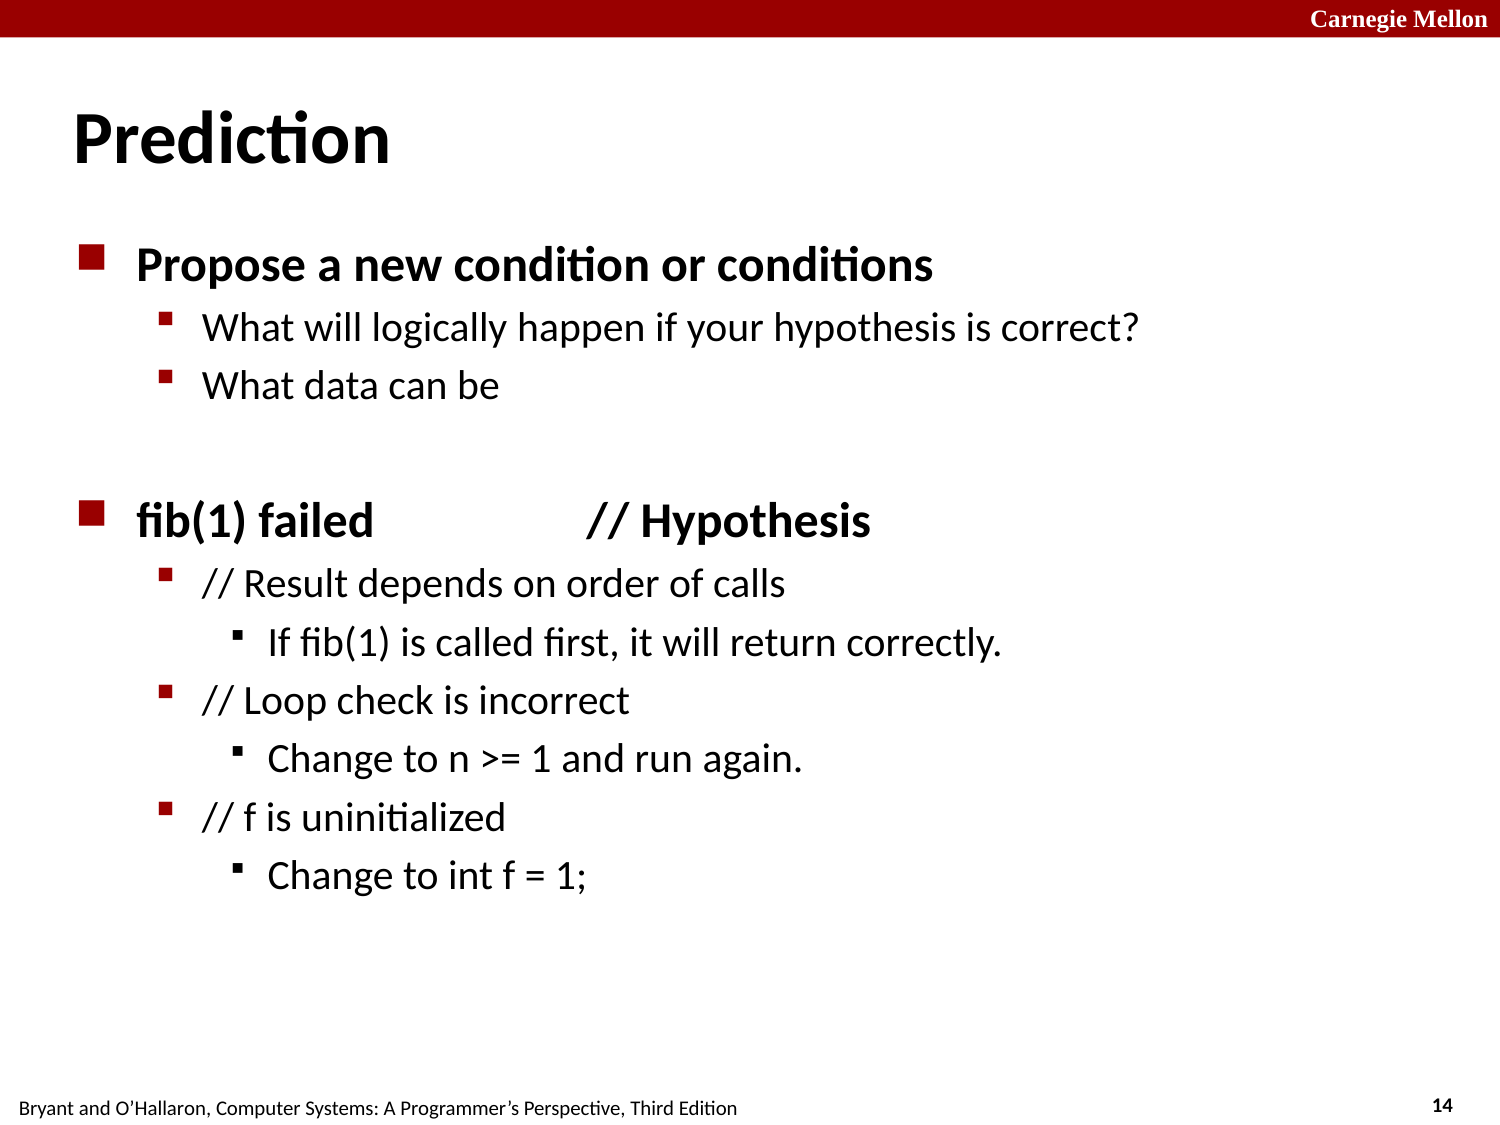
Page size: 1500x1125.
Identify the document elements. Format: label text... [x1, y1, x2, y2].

title Prediction [58, 71, 1305, 197]
list Propose a new condition or conditions What will logically happen if your hypothesis is correct? What data can be fib(1) failed // Hypothesis // Result depends on order of calls If fib(1) is called first, it will return correctly. // Loop check is incorrect Change to n >= 1 and run again. // f is uninitialized Change to int f = 1; [64, 223, 1361, 1040]
